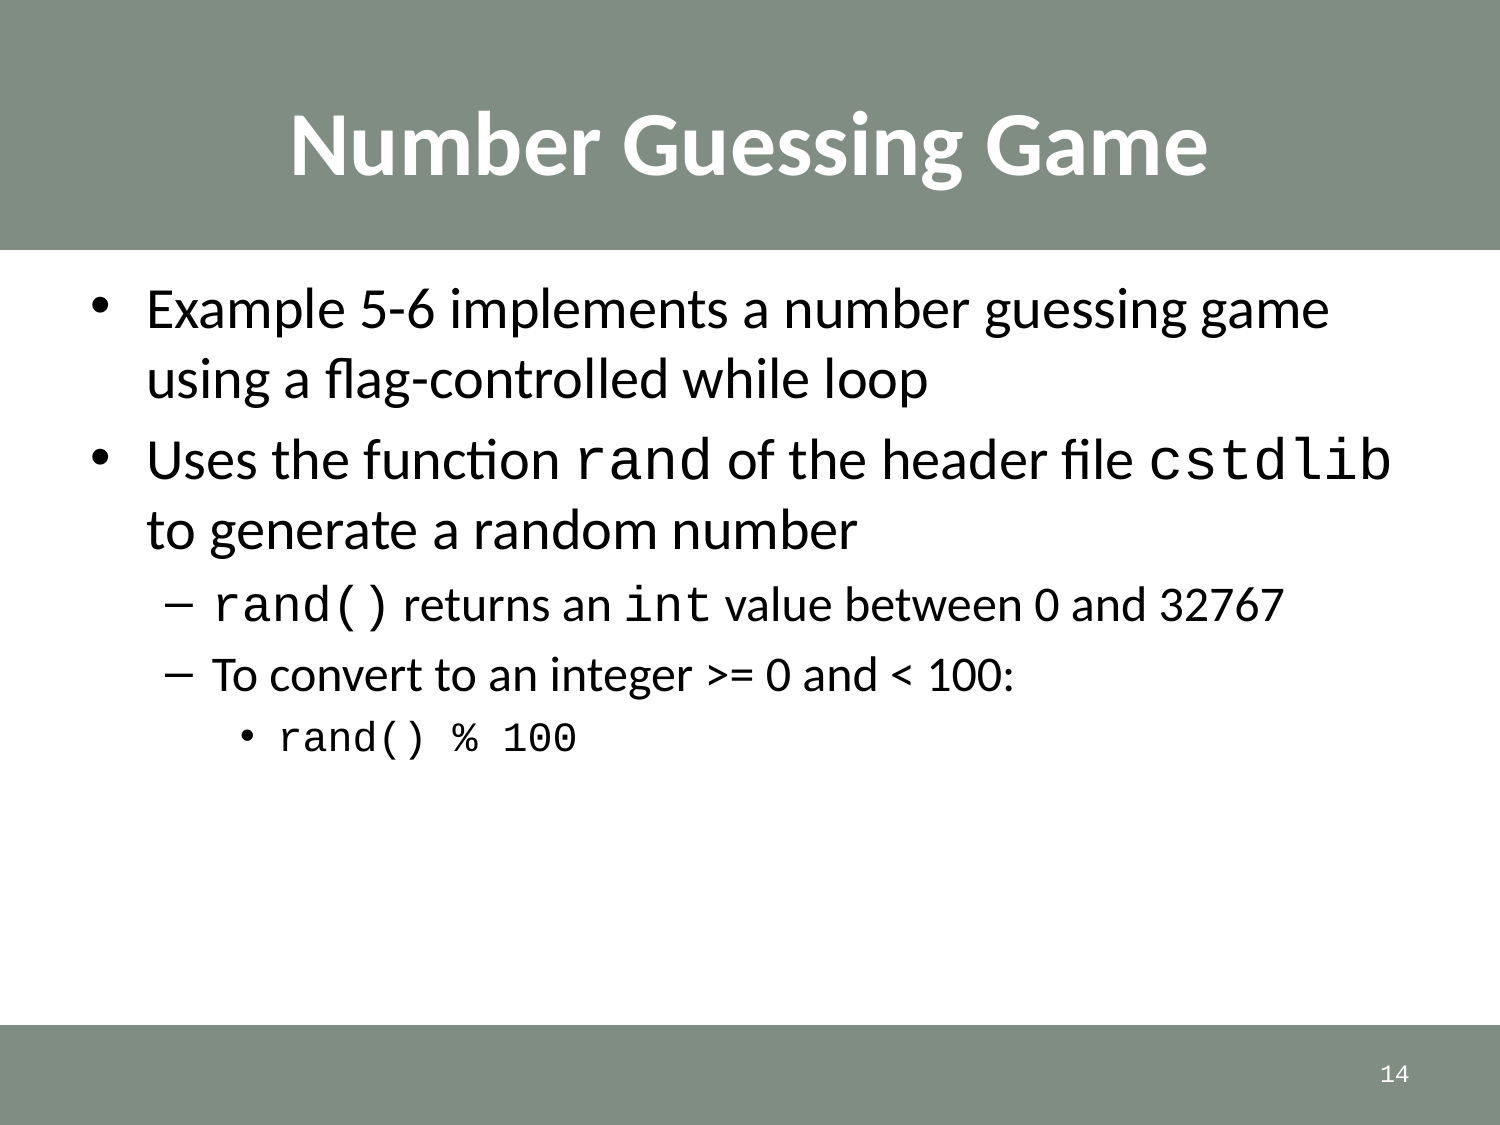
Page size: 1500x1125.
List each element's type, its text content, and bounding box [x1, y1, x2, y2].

slide_number 14 [1074, 1042, 1425, 1103]
title Number Guessing Game [75, 45, 1425, 233]
list Example 5-6 implements a number guessing game using a flag-controlled while loop Uses the function rand of the header file cstdlib to generate a random number rand() returns an int value between 0 and 32767 To convert to an integer >= 0 and < 100: rand() % 100 [75, 262, 1425, 1005]
